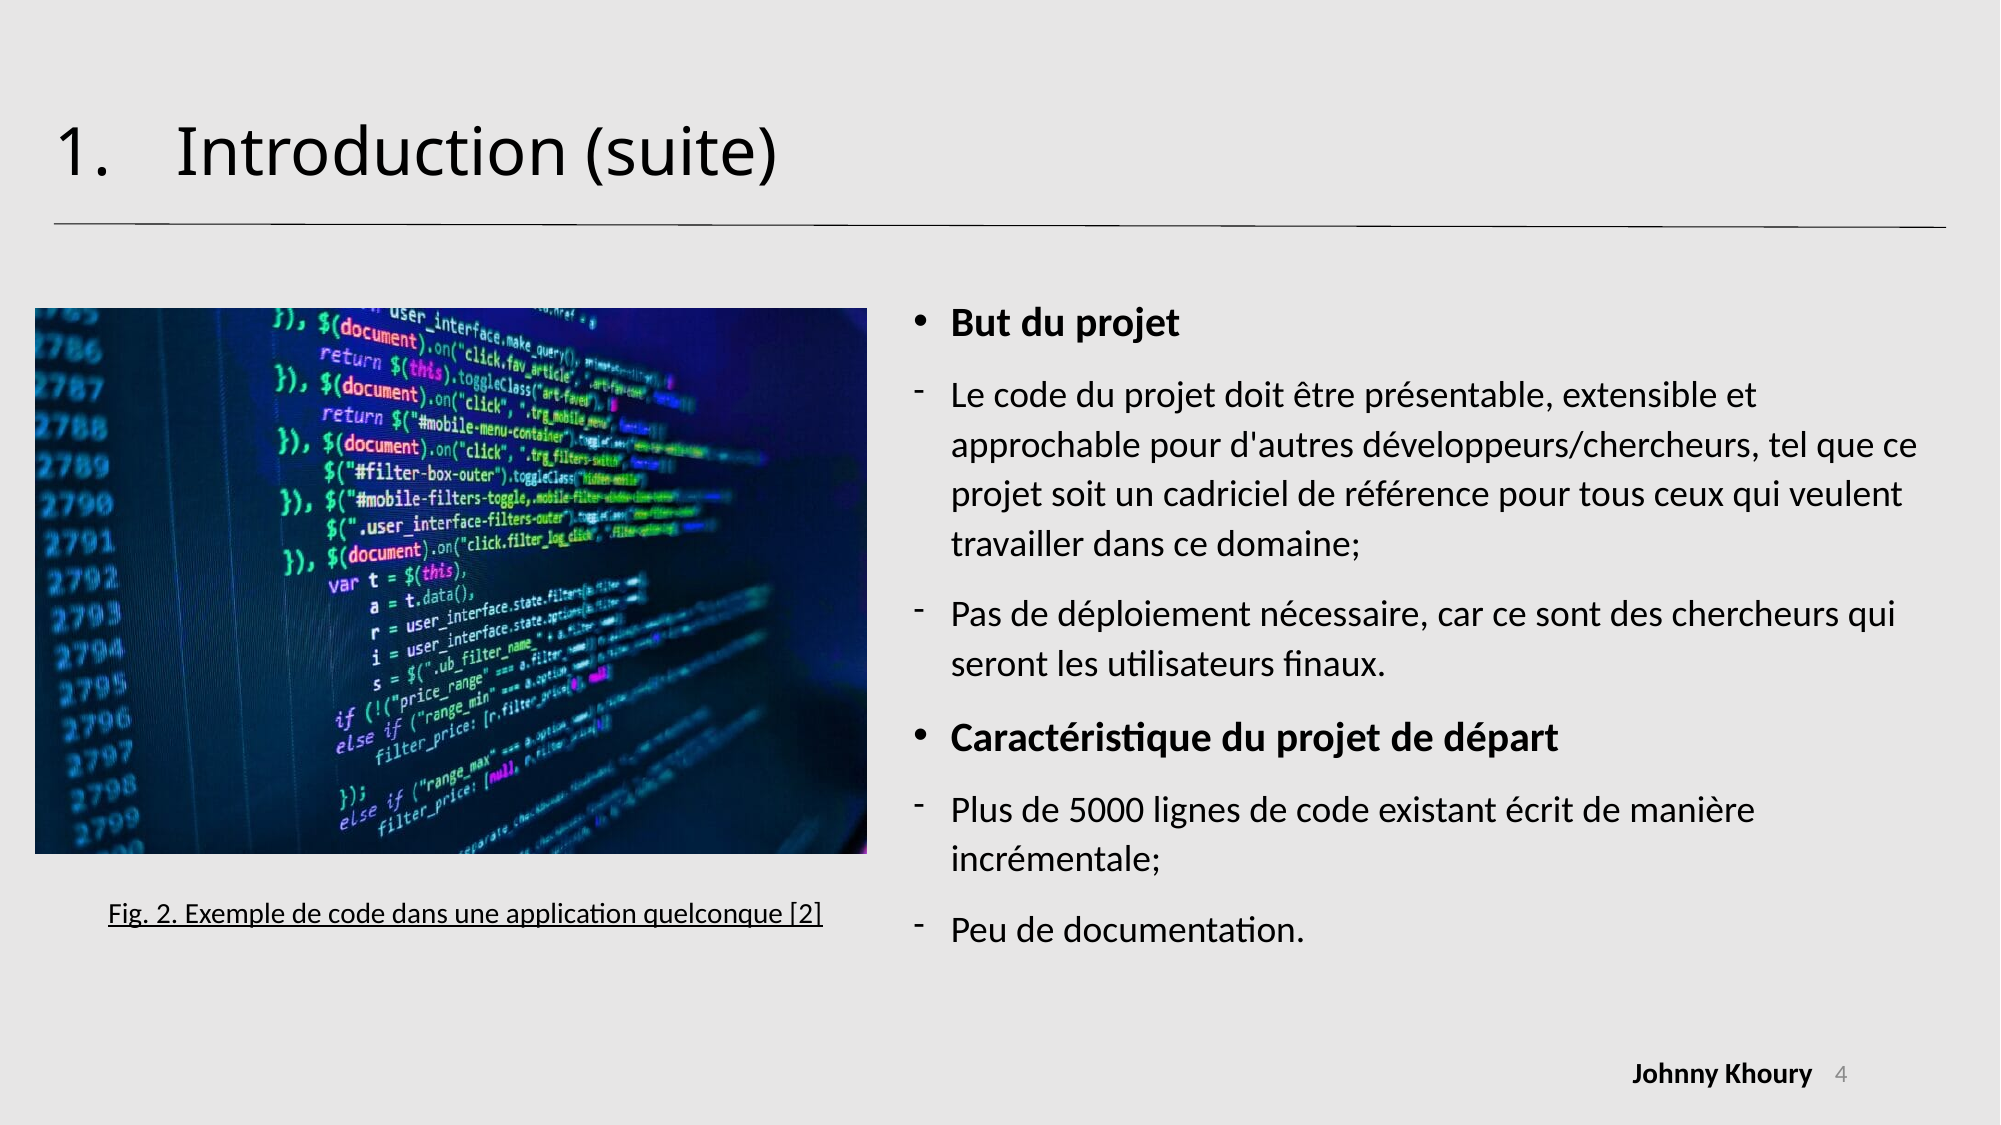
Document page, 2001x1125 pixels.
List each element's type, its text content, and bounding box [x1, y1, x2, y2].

text_box Johnny Khoury [1617, 1047, 1828, 1098]
list But du projet Le code du projet doit être présentable, extensible et approchable pour d'autres développeurs/chercheurs, tel que ce projet soit un cadriciel de référence pour tous ceux qui veulent travailler dans ce domaine; Pas de déploiement nécessaire, car ce sont des chercheurs qui seront les utilisateurs finaux. Caractéristique du projet de départ Plus de 5000 lignes de code existant écrit de manière incrémentale; Peu de documentation. [898, 282, 1944, 1033]
picture [274, 308, 283, 327]
picture [287, 308, 293, 329]
title Introduction (suite) [39, 84, 1863, 224]
picture [35, 308, 867, 854]
slide_number 4 [1412, 1042, 1863, 1103]
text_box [53, 223, 1947, 228]
text_box Fig. 2. Exemple de code dans une application quelconque [2] [93, 886, 867, 937]
